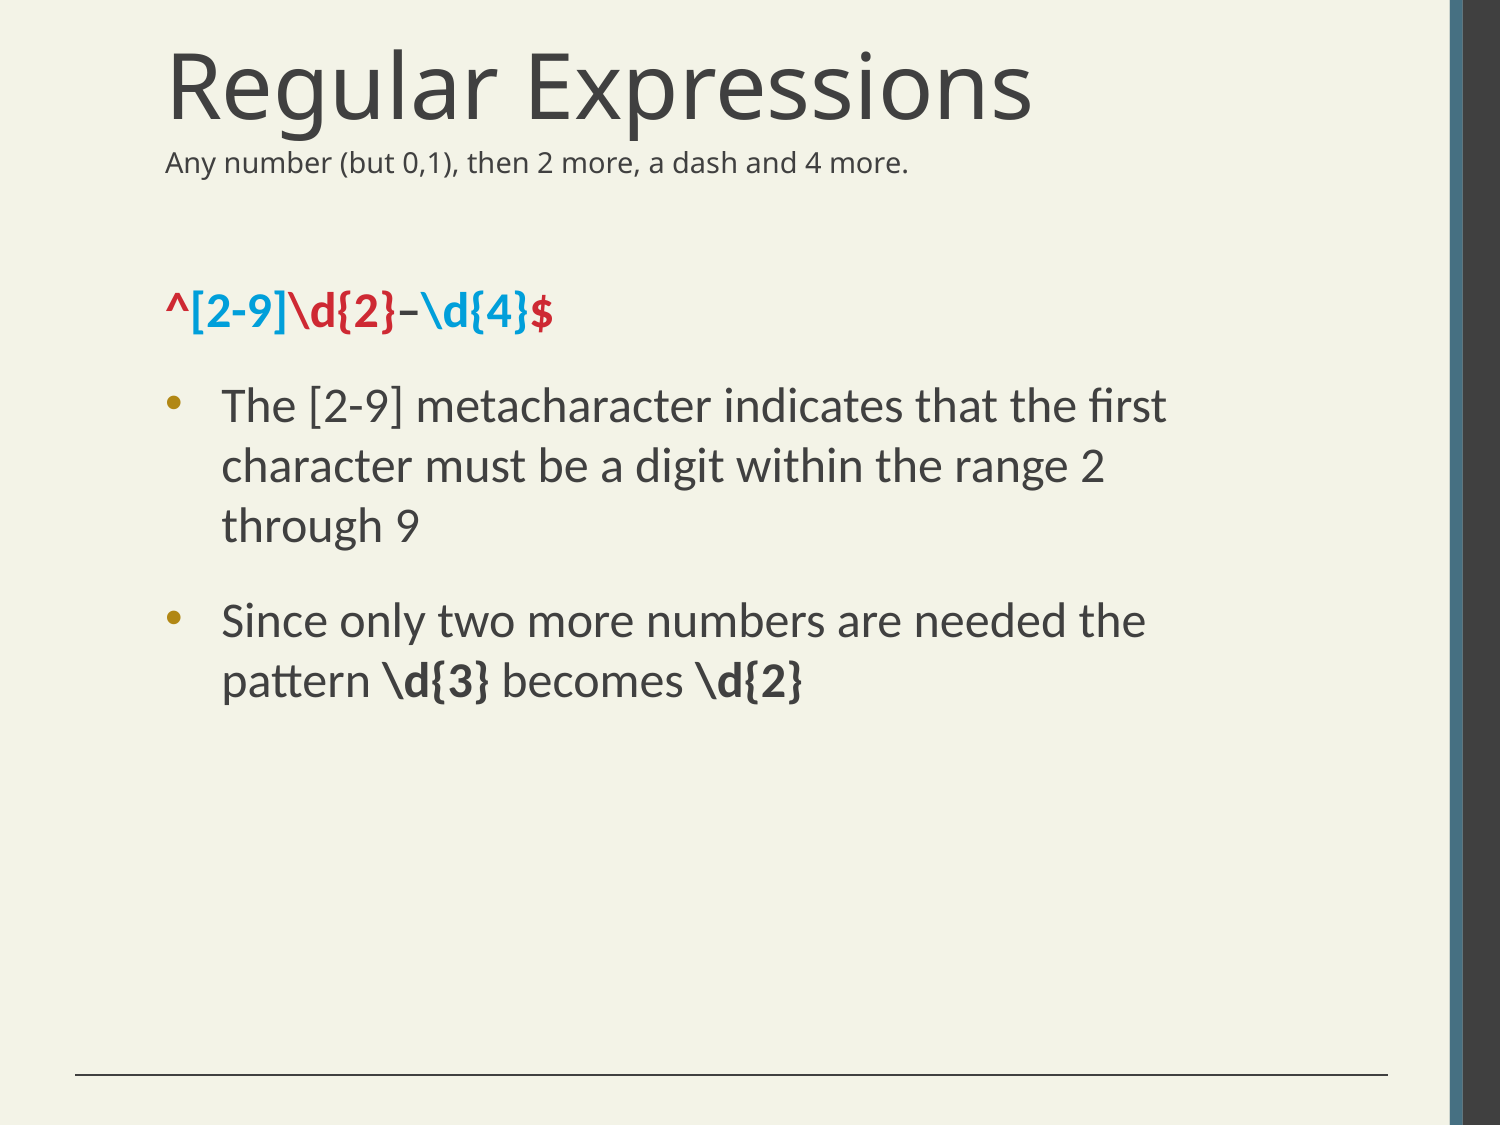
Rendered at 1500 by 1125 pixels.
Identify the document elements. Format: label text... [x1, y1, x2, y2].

list ^[2-9]\d{2}–\d{4}$ The [2-9] metacharacter indicates that the first character must be a digit within the range 2 through 9 Since only two more numbers are needed the pattern \d{3} becomes \d{2} [150, 270, 1200, 1013]
title Regular Expressions [150, 20, 1425, 188]
list Any number (but 0,1), then 2 more, a dash and 4 more. [150, 137, 1200, 188]
